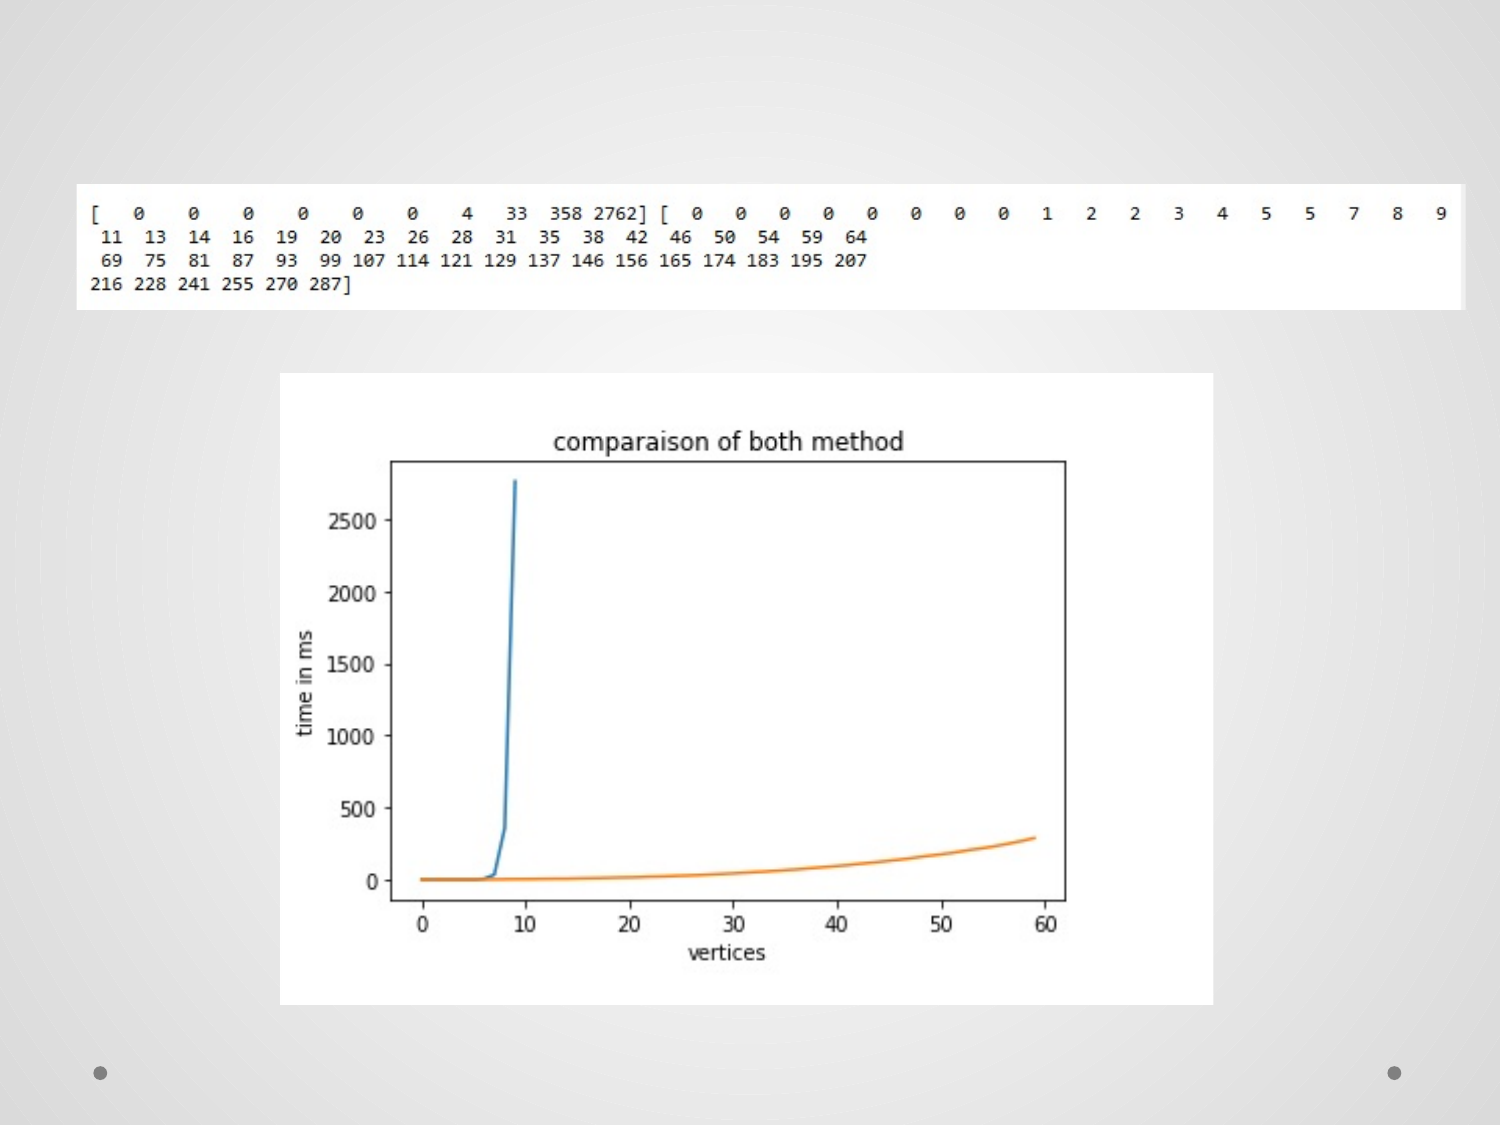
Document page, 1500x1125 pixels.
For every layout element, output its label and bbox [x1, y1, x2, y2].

picture [76, 184, 1466, 310]
picture [279, 373, 1214, 1006]
